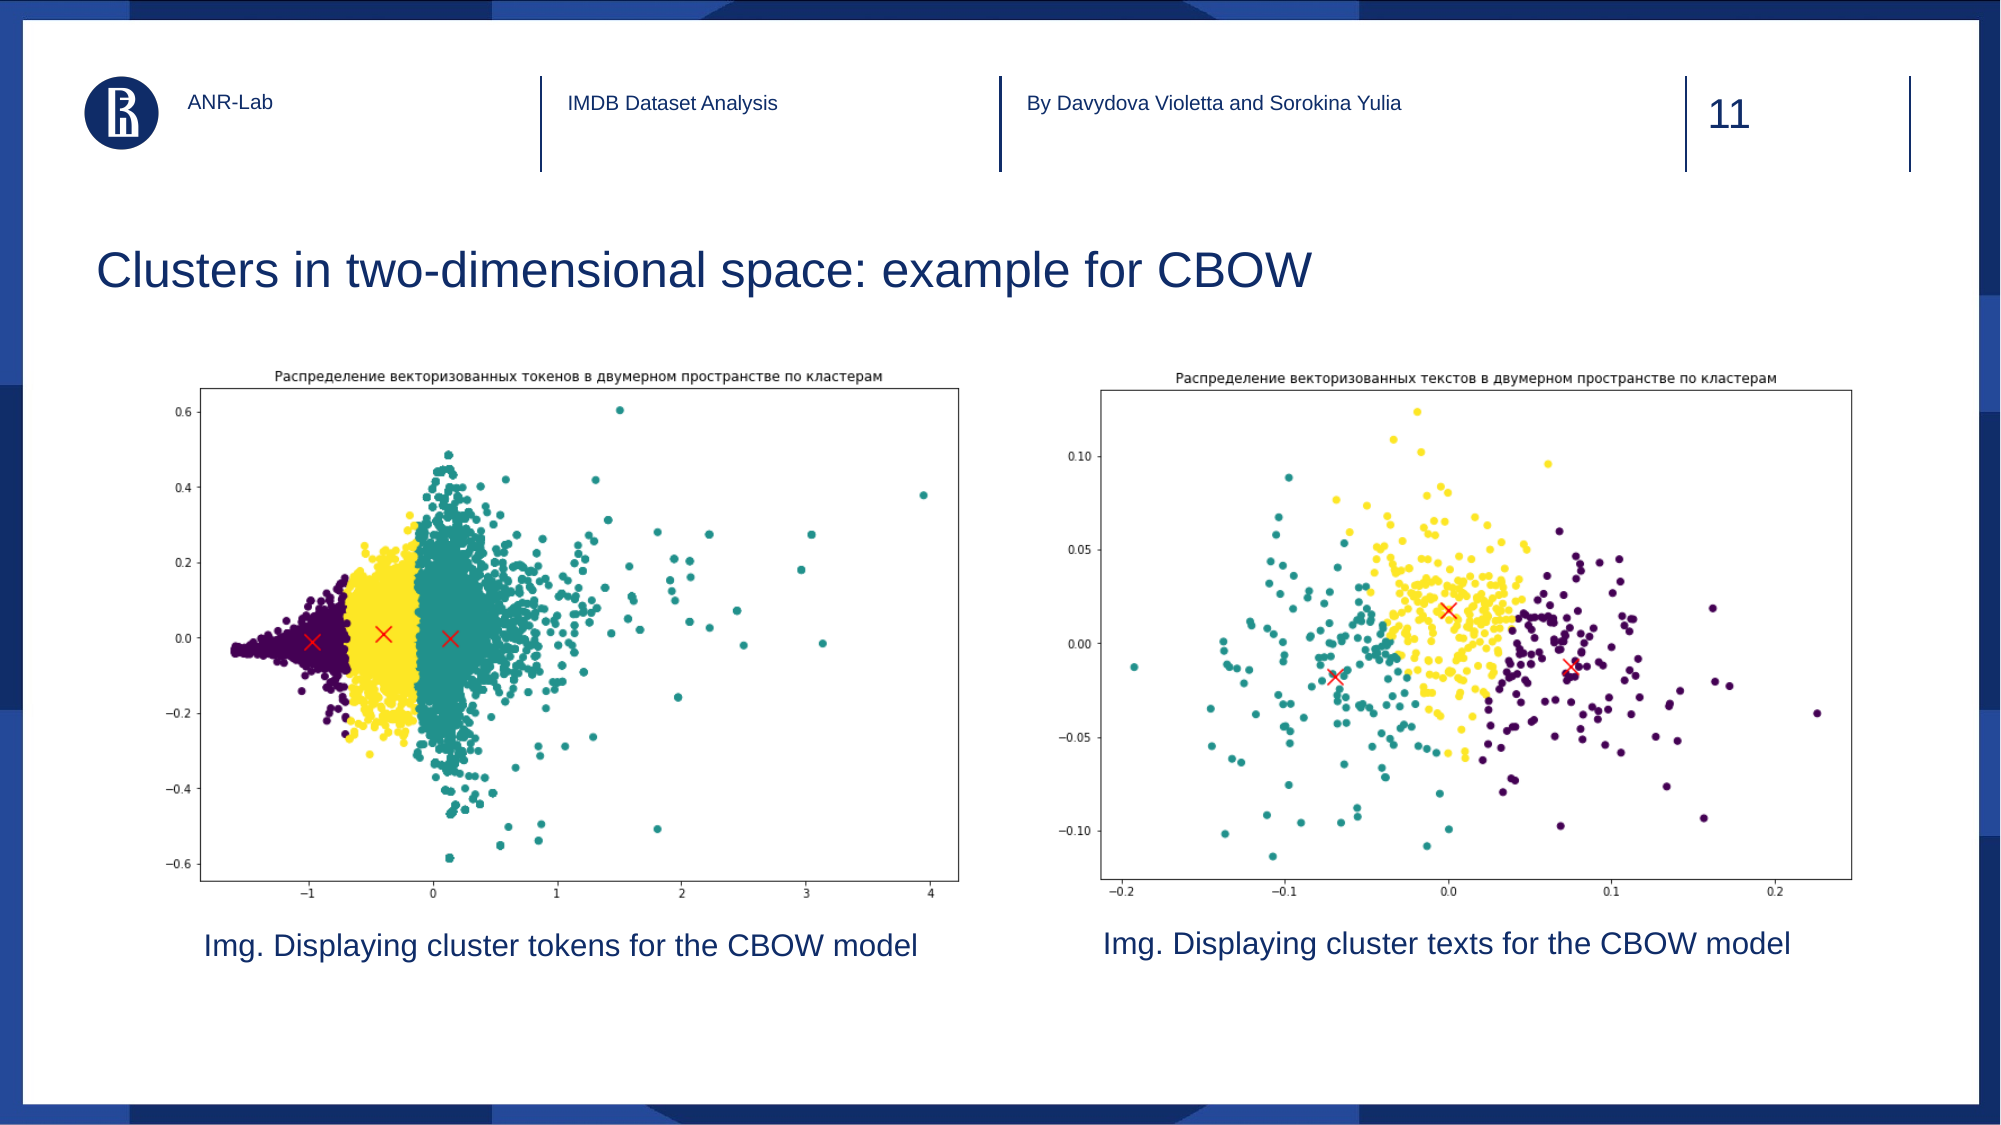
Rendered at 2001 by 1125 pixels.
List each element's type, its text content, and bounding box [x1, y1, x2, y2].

list IMDB Dataset Analysis [567, 90, 907, 157]
list By Davydova Violetta and Sorokina Yulia [1026, 90, 1416, 157]
title Clusters in two-dimensional space: example for CBOW [96, 237, 1344, 365]
text_box Img. Displaying cluster tokens for the CBOW model [178, 917, 945, 971]
picture [0, 0, 2001, 1125]
list ANR-Lab [187, 88, 500, 157]
text_box Img. Displaying cluster texts for the CBOW model [1064, 915, 1831, 968]
